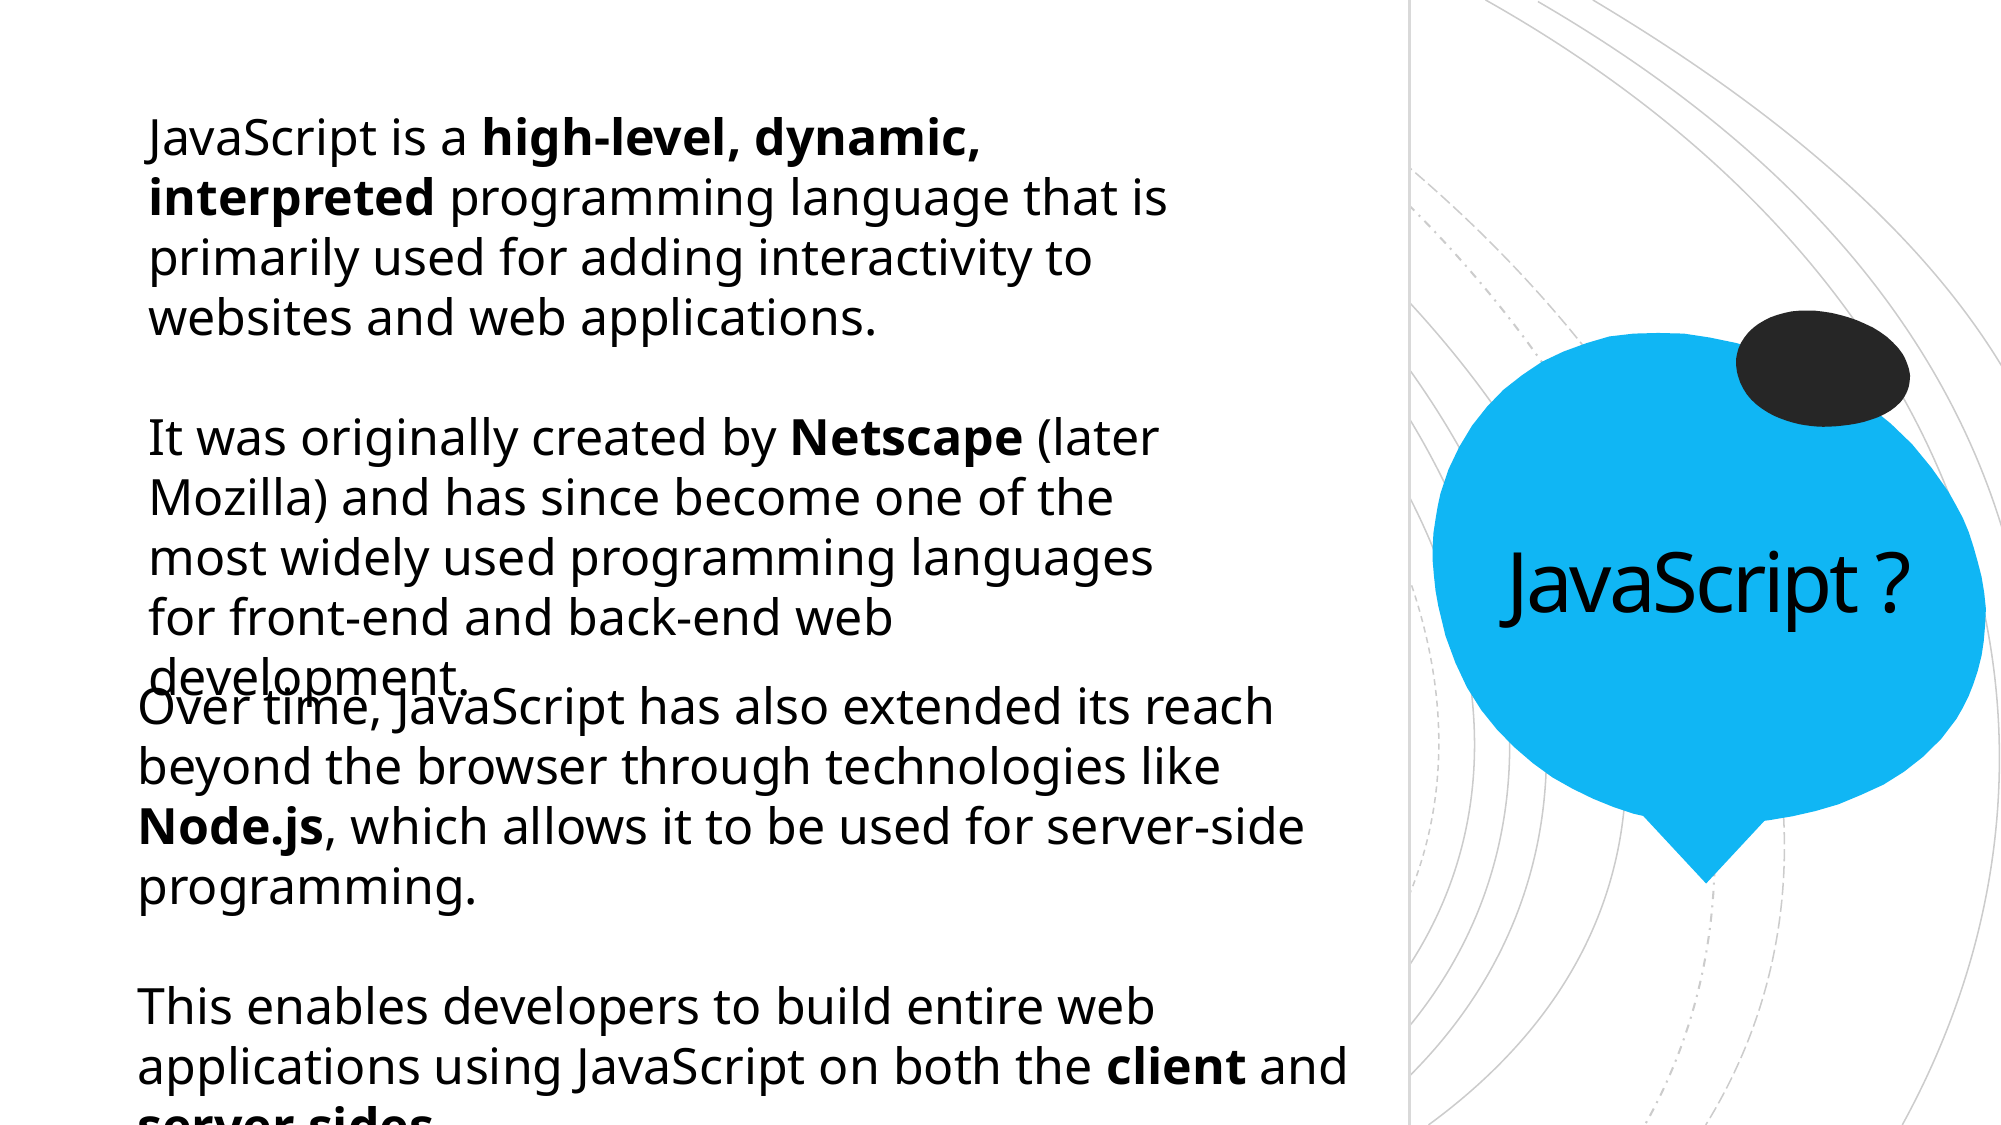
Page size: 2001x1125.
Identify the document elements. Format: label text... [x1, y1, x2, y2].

text_box JavaScript is a high-level, dynamic, interpreted programming language that is primarily used for adding interactivity to websites and web applications. It was originally created by Netscape (later Mozilla) and has since become one of the most widely used programming languages for front-end and back-end web development. [133, 97, 1244, 667]
text_box Over time, JavaScript has also extended its reach beyond the browser through technologies like Node.js, which allows it to be used for server-side programming. This enables developers to build entire web applications using JavaScript on both the client and server sides. [122, 667, 1377, 1125]
title JavaScript ? [1468, 385, 1951, 789]
